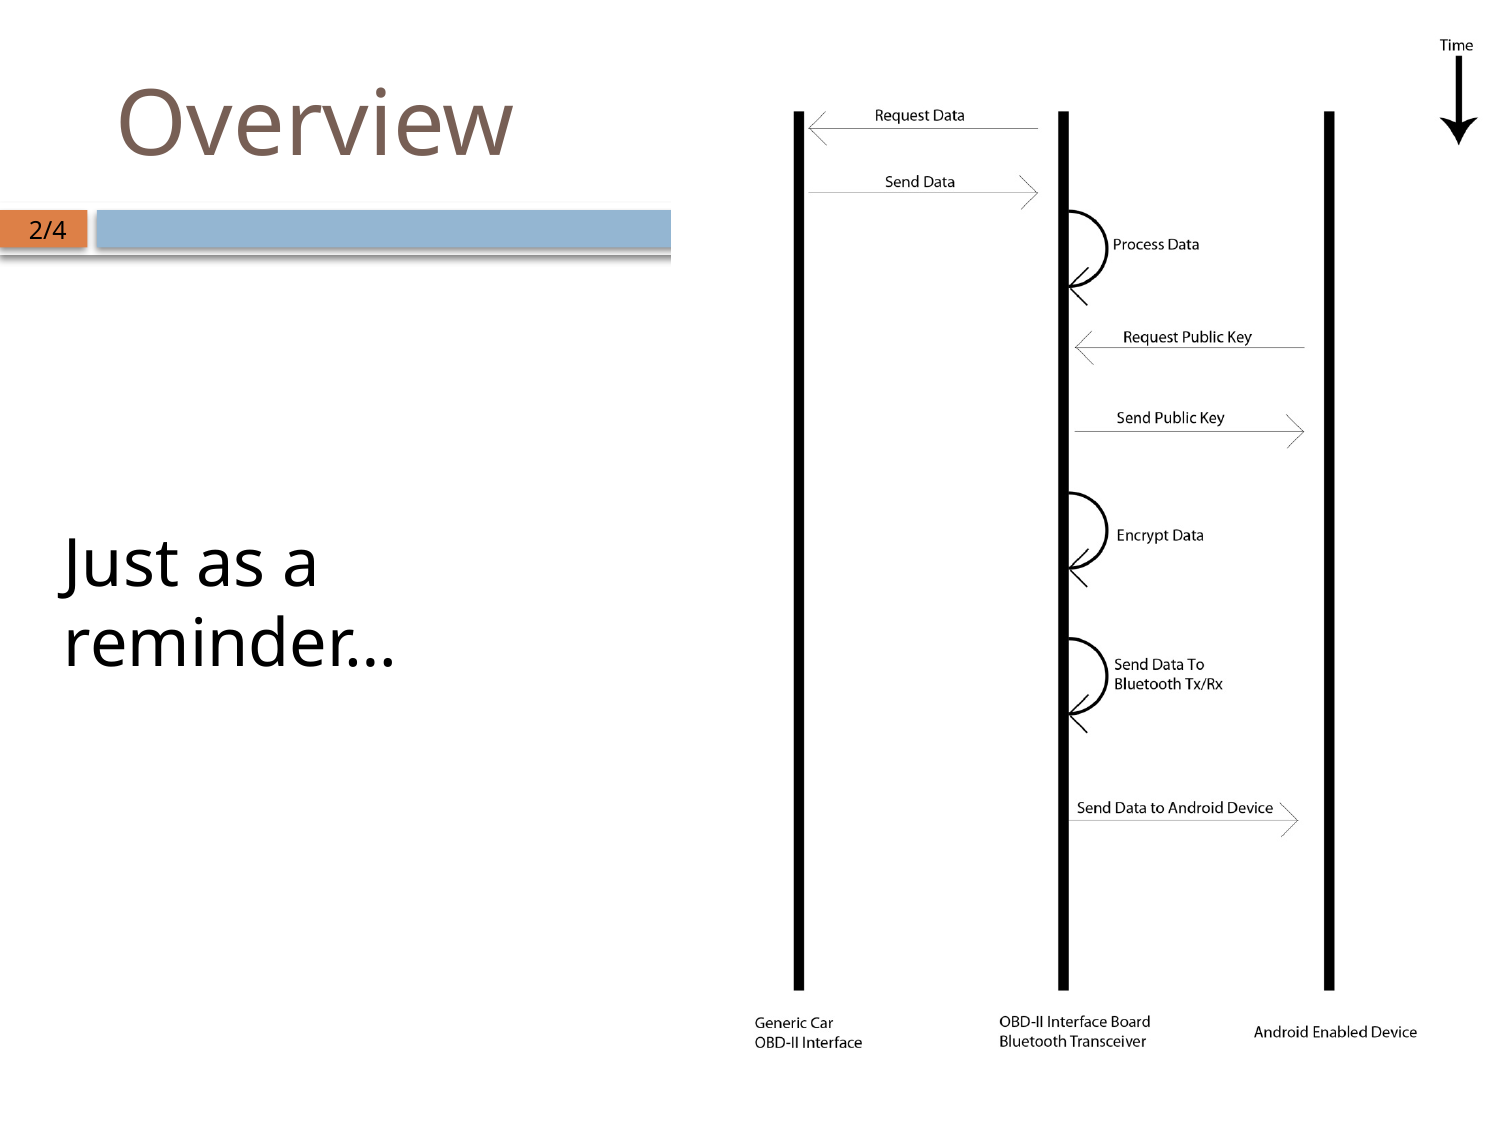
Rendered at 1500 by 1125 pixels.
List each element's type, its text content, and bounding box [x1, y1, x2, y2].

title Overview [100, 37, 665, 200]
text_box 2/4 [14, 207, 82, 252]
text_box Just as a reminder… [48, 512, 662, 688]
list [670, 12, 1500, 1088]
